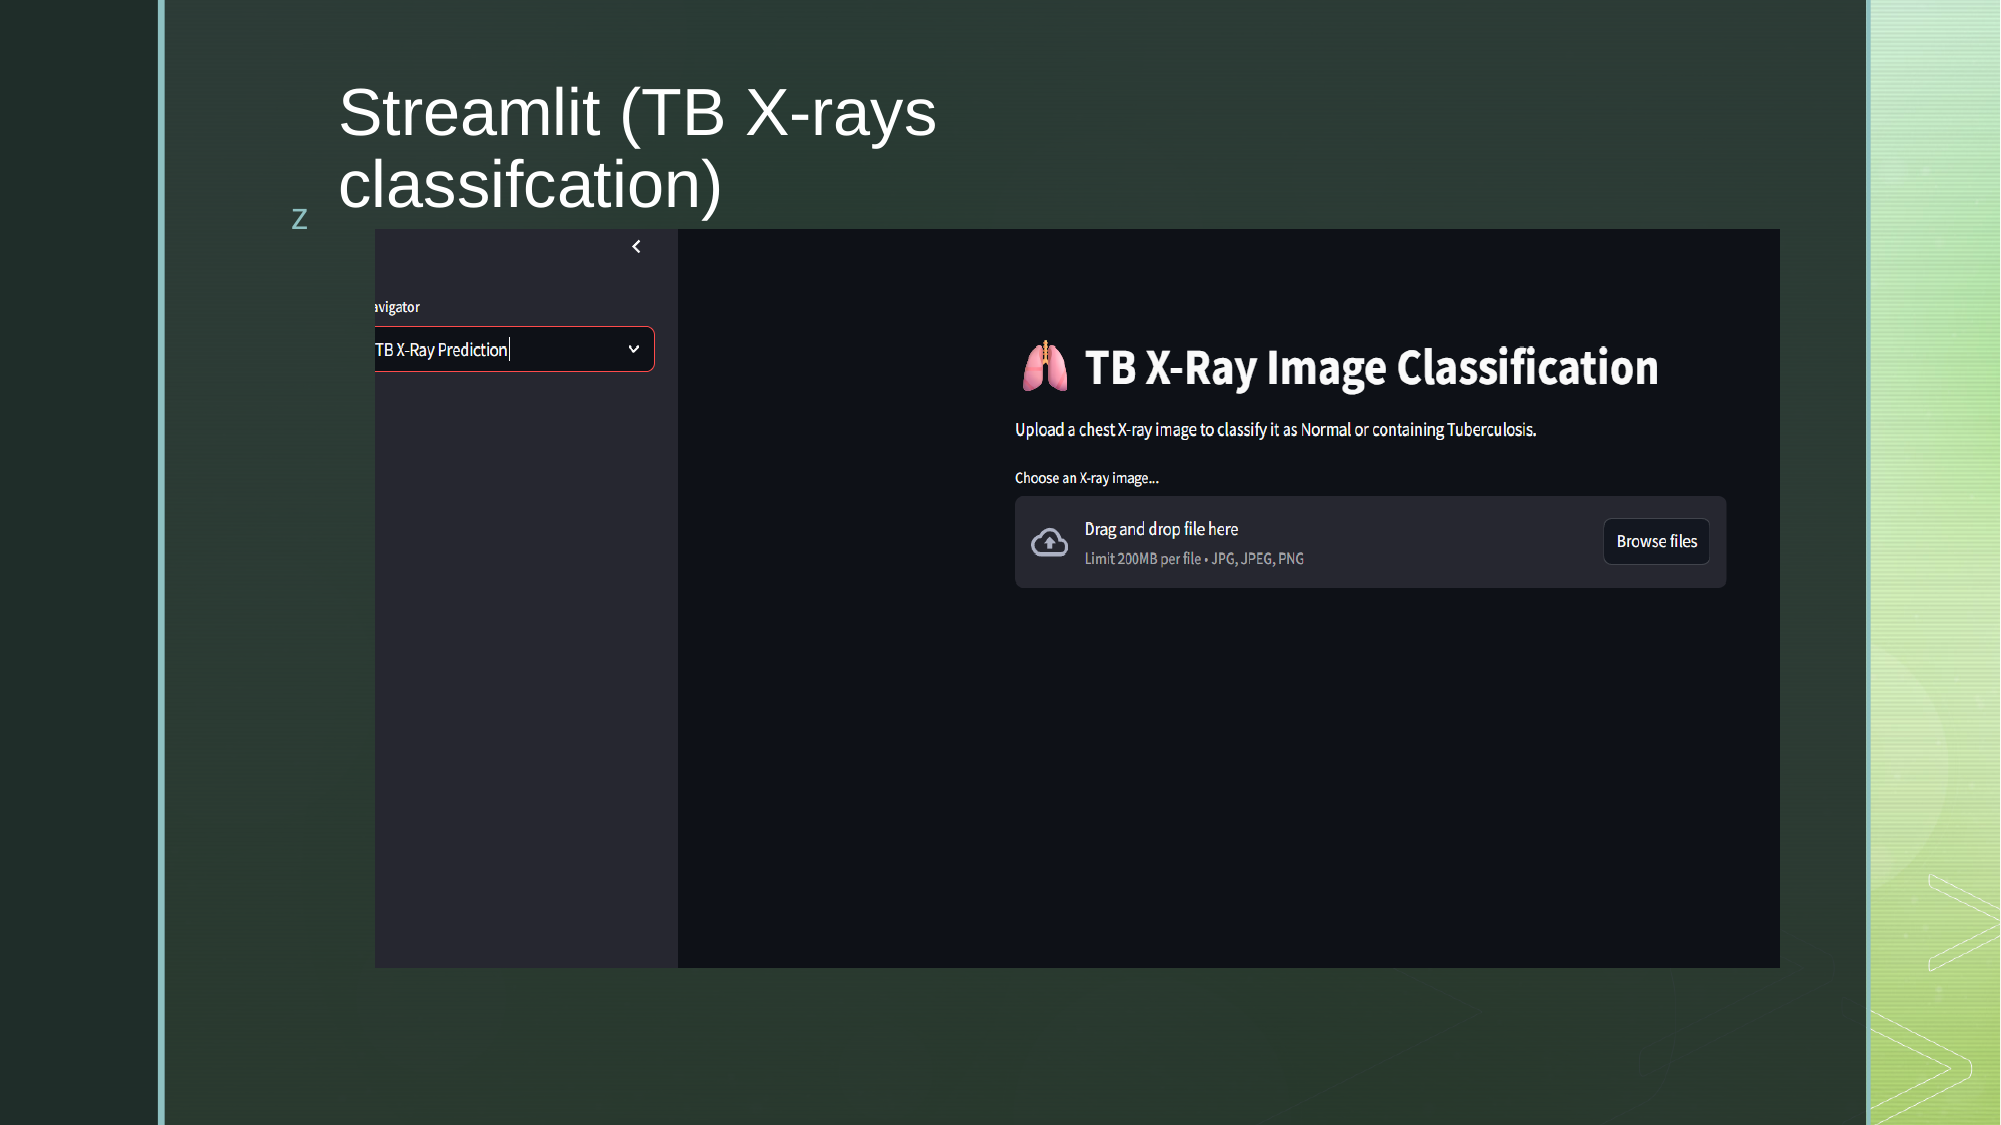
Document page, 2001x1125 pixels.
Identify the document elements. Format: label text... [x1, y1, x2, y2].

picture [1871, 0, 2001, 1125]
title Streamlit (TB X-rays classifcation) [323, 40, 975, 230]
picture [374, 228, 1780, 969]
